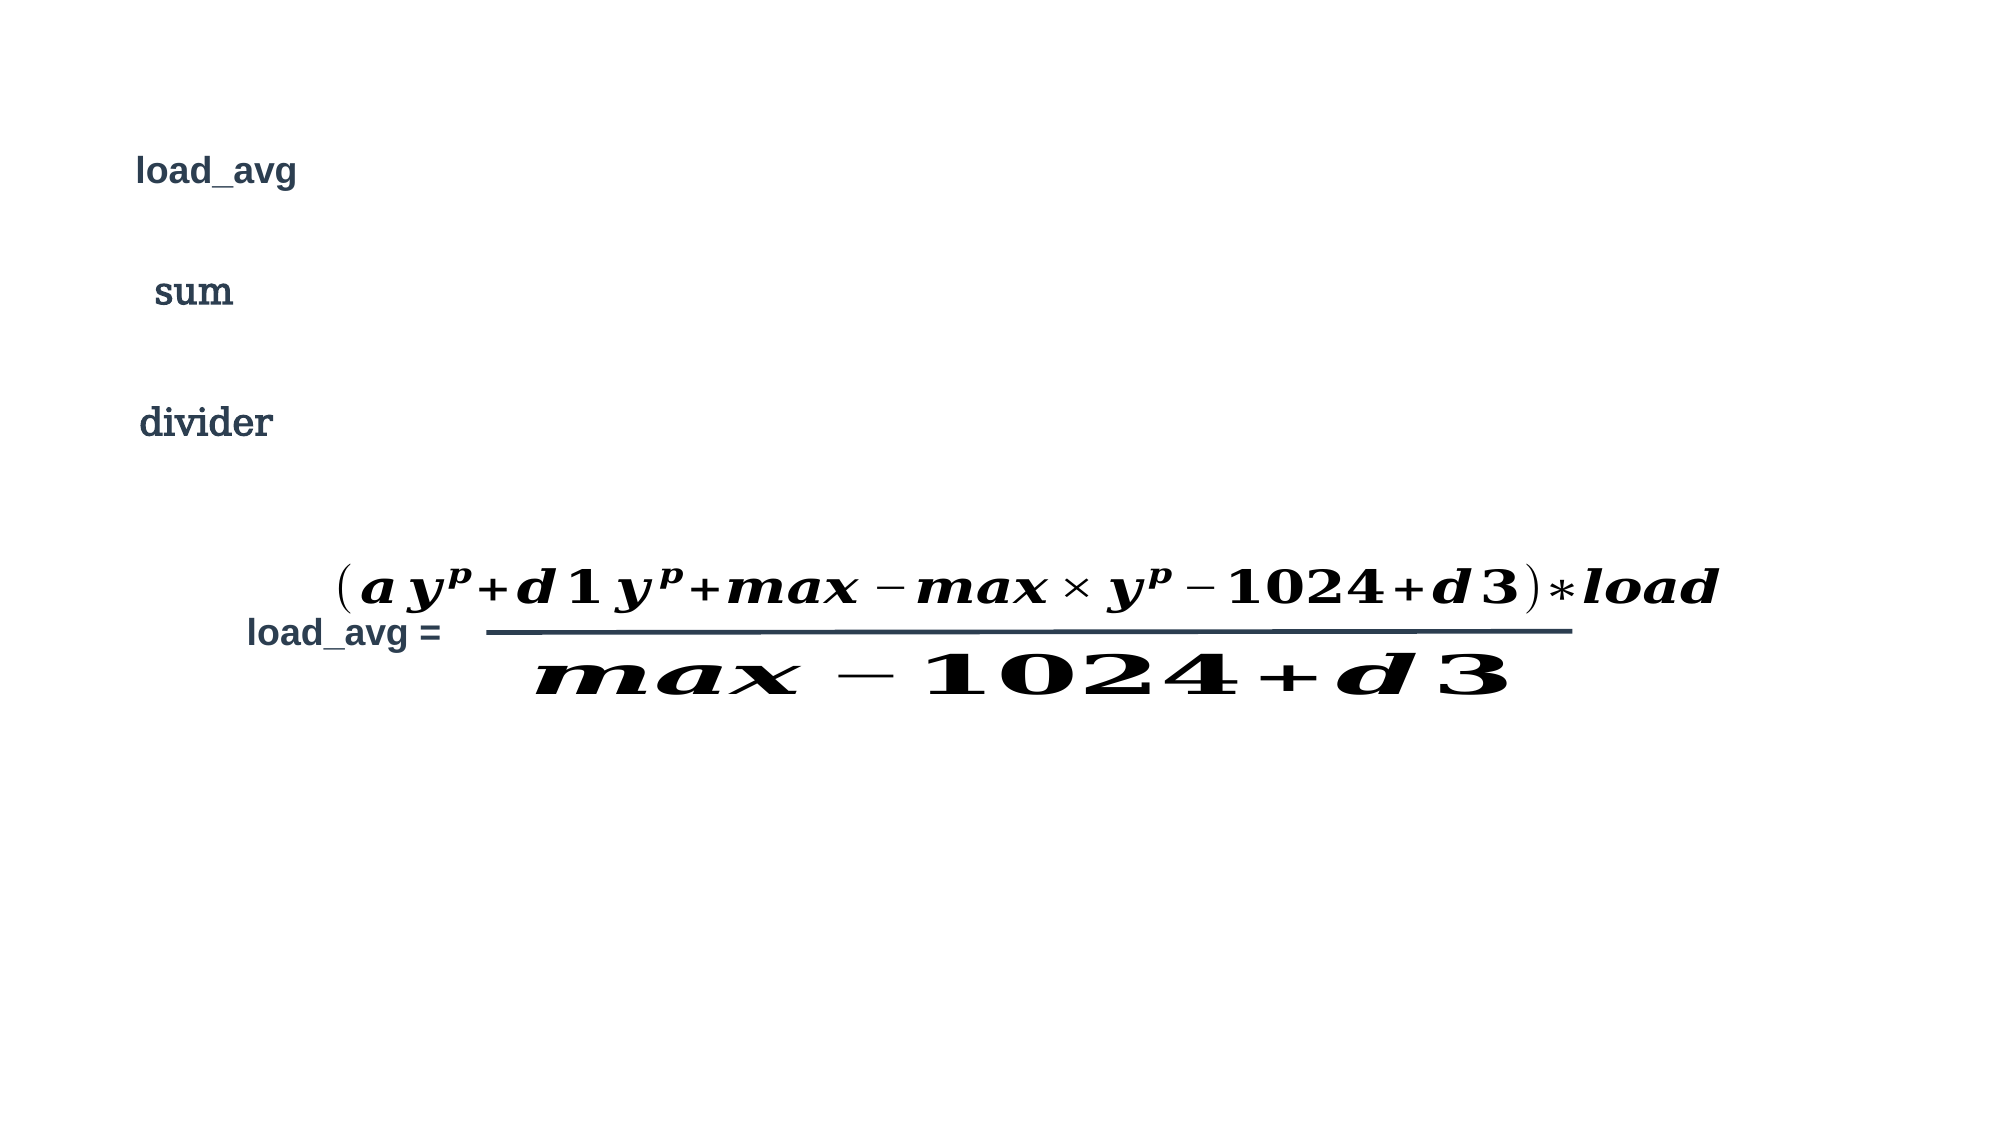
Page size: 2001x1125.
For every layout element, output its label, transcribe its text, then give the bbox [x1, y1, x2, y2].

text_box load_avg = [231, 600, 457, 660]
text_box load_avg [120, 138, 313, 199]
